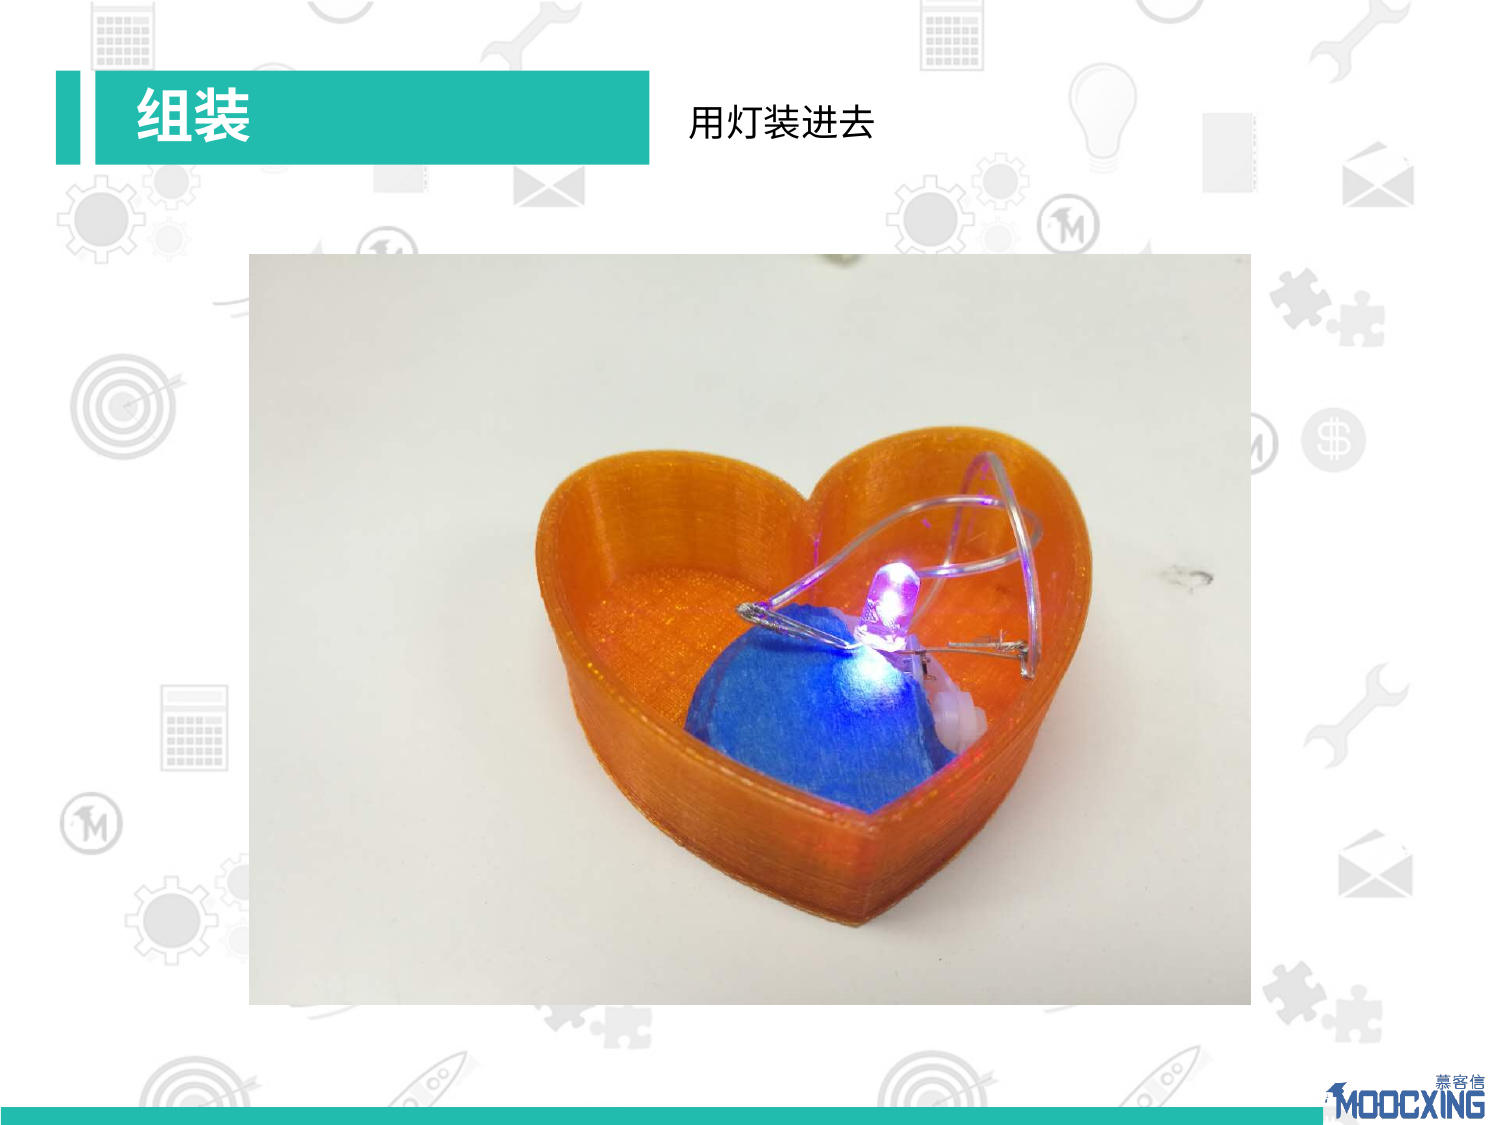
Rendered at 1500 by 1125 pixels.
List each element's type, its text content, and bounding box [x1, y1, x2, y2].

picture [0, 0, 1500, 1125]
text_box 用灯装进去 [673, 91, 1447, 151]
title 组装 [120, 72, 872, 165]
